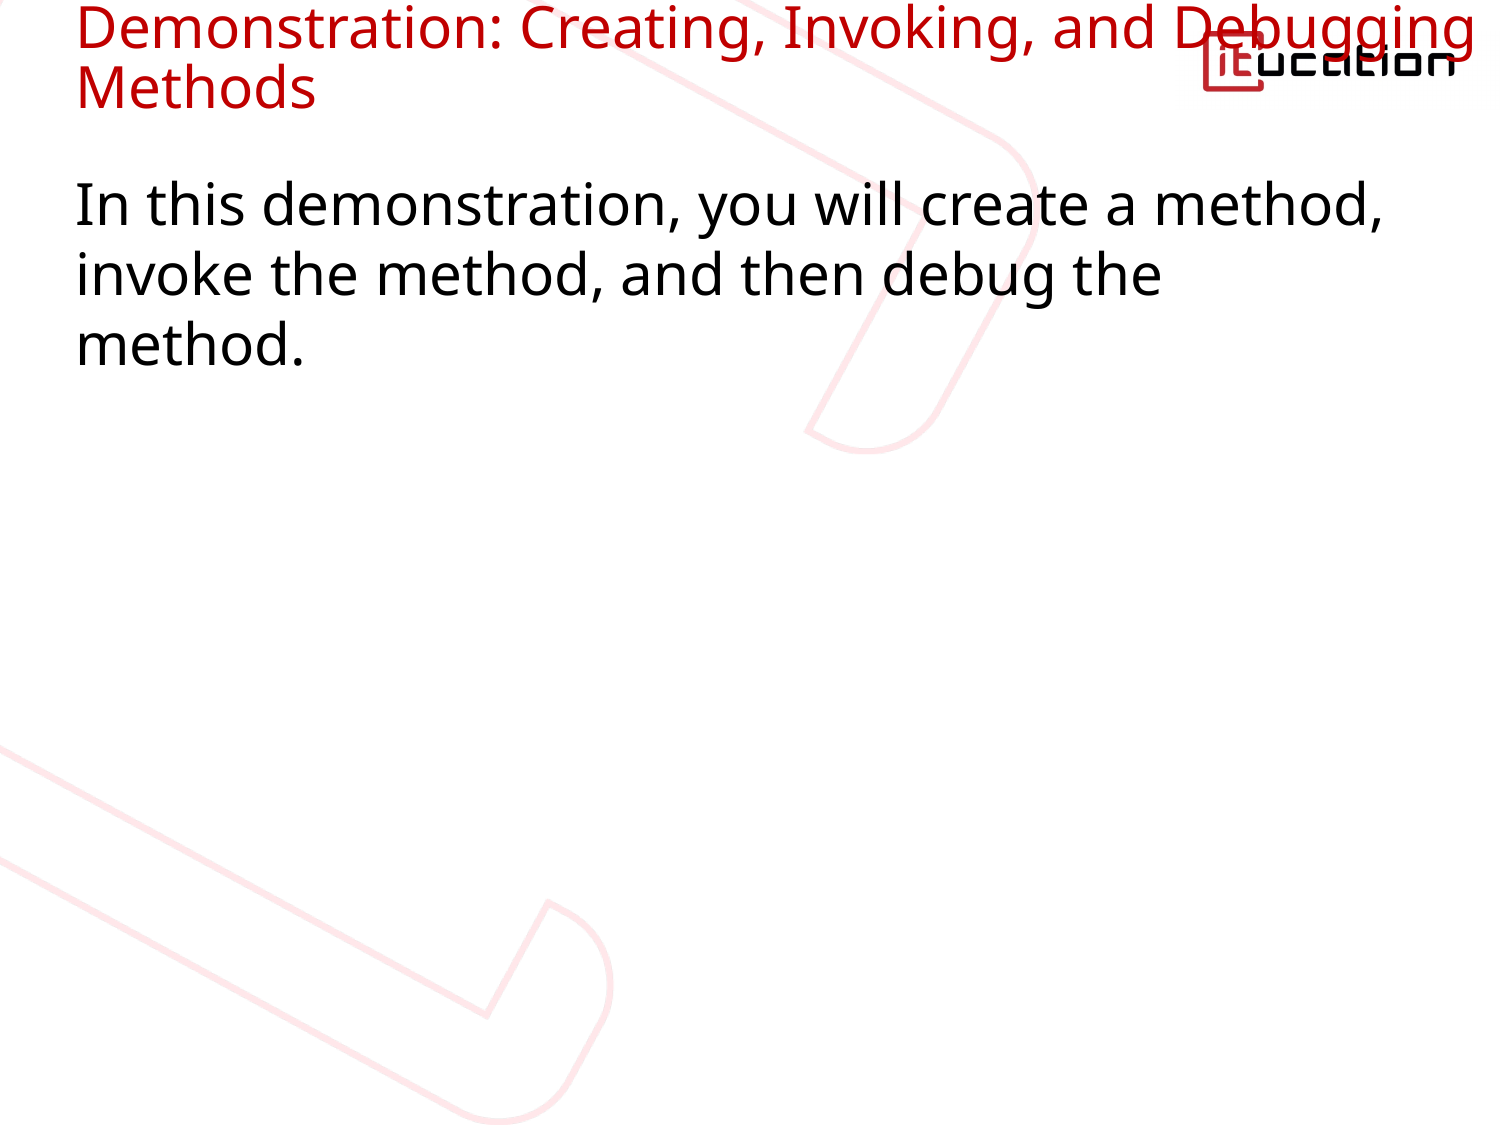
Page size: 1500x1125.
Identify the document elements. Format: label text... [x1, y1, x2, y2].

title Demonstration: Creating, Invoking, and Debugging Methods [75, 0, 1500, 122]
text_box In this demonstration, you will create a method, invoke the method, and then debug the method. [75, 167, 1408, 1012]
